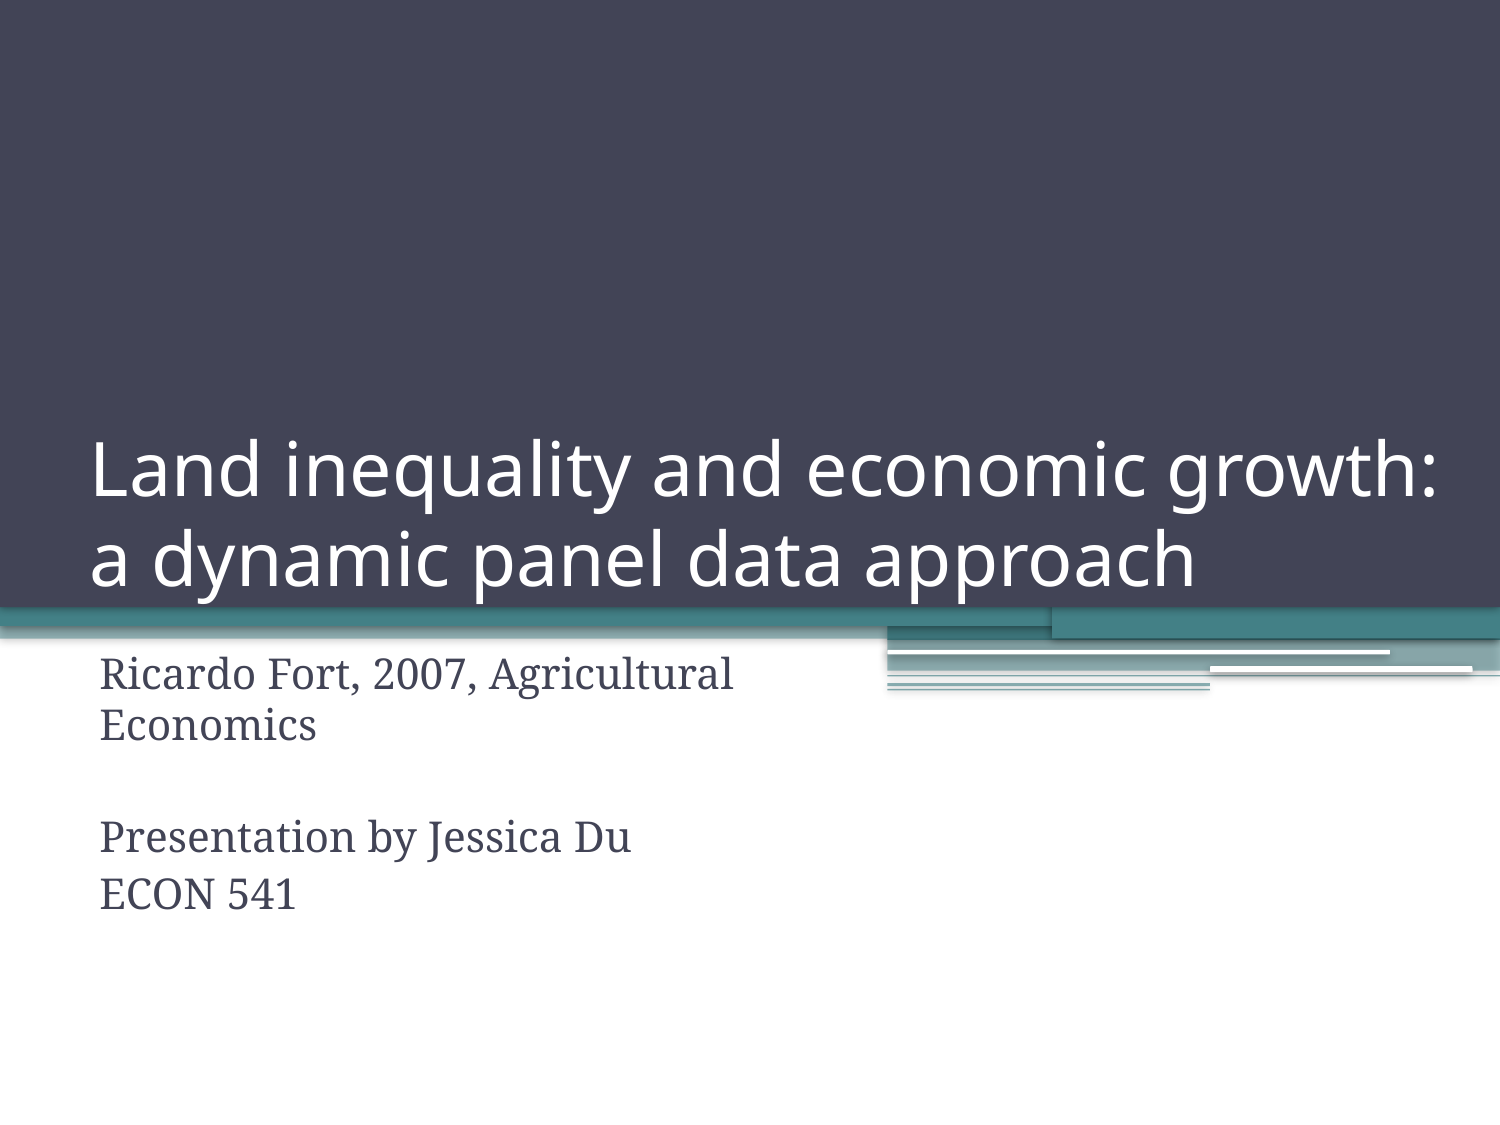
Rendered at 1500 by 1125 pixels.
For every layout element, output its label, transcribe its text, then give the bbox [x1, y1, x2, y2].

subtitle Ricardo Fort, 2007, Agricultural Economics Presentation by Jessica Du ECON 541 [75, 639, 888, 928]
title Land inequality and economic growth: a dynamic panel data approach [75, 367, 1463, 609]
